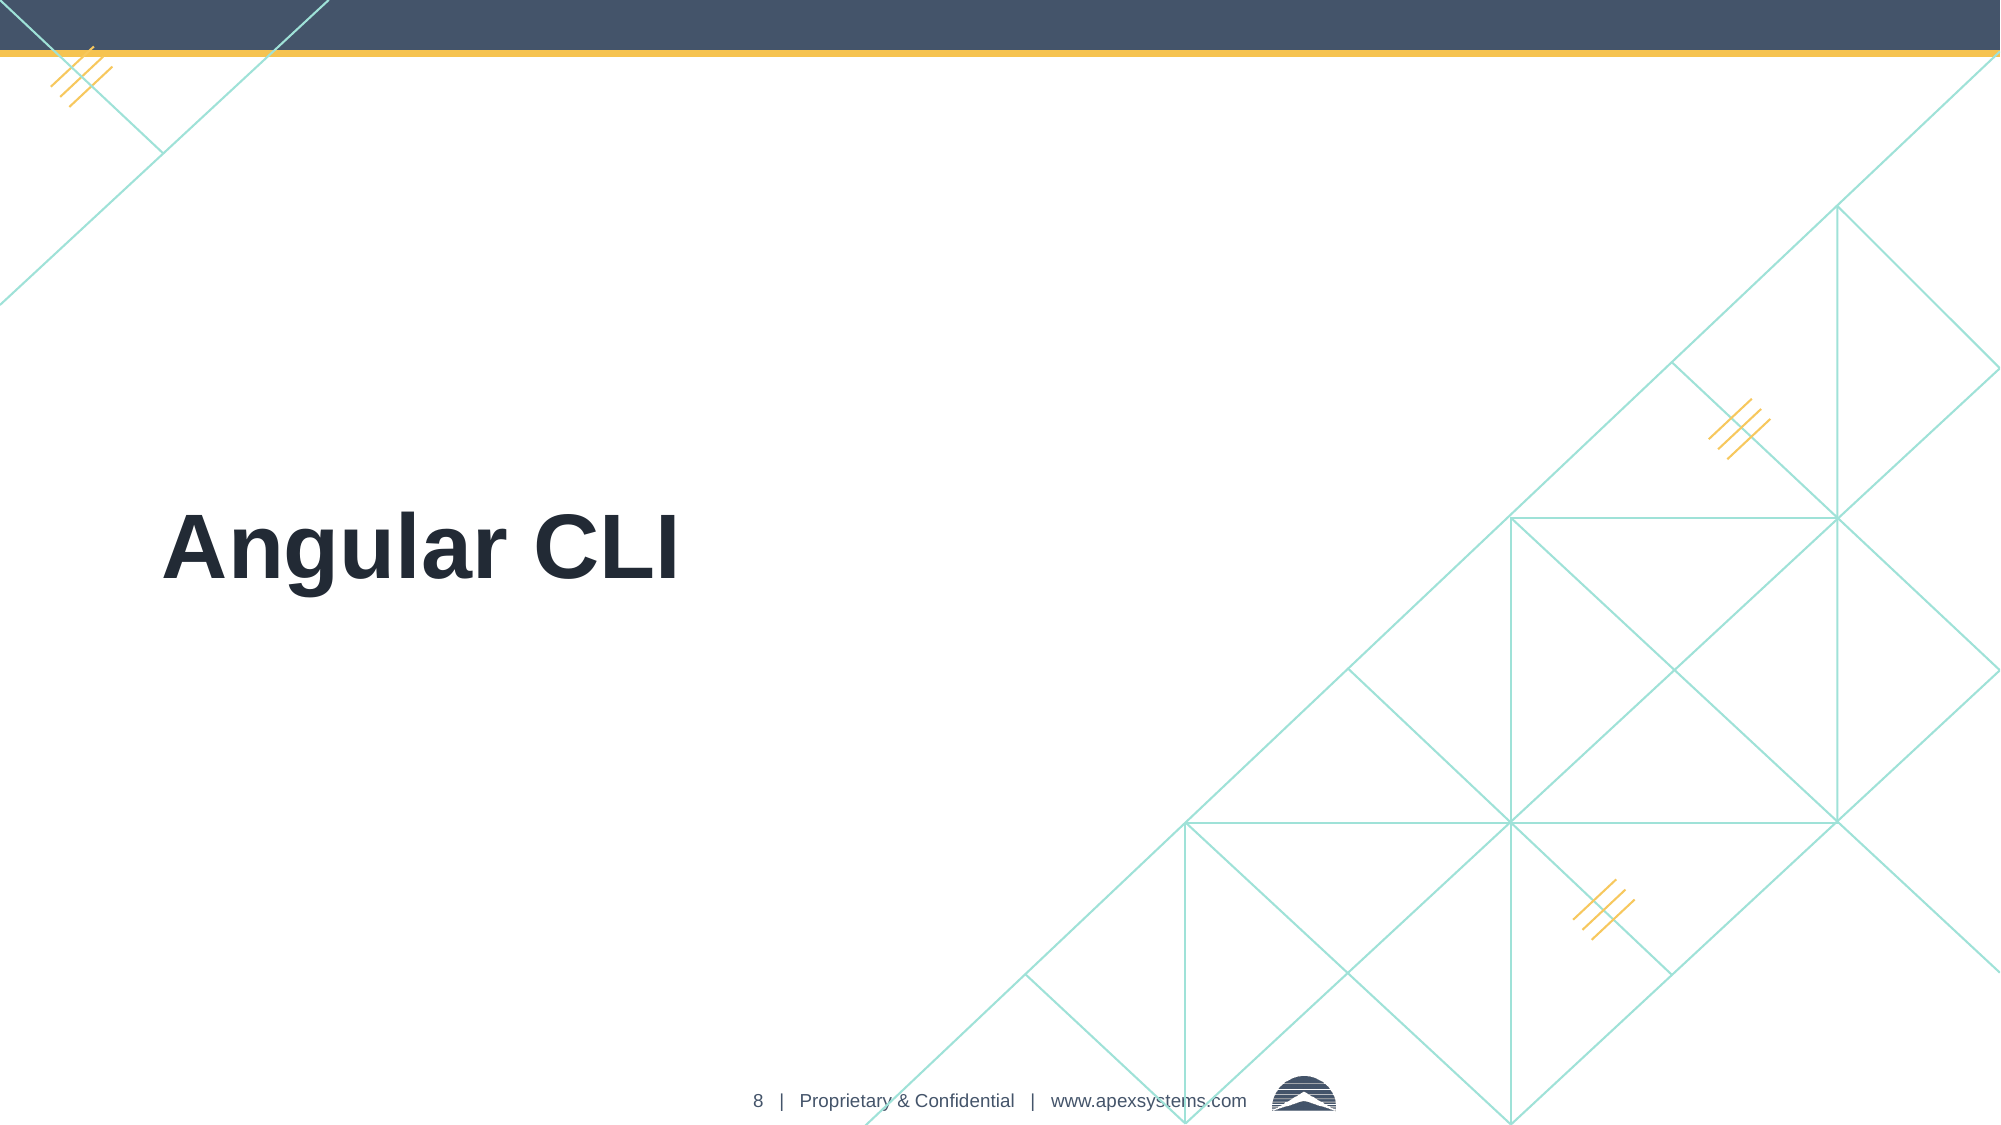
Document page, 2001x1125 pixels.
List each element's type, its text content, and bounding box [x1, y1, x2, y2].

picture [1272, 1076, 1336, 1112]
list Angular CLI [147, 492, 777, 685]
